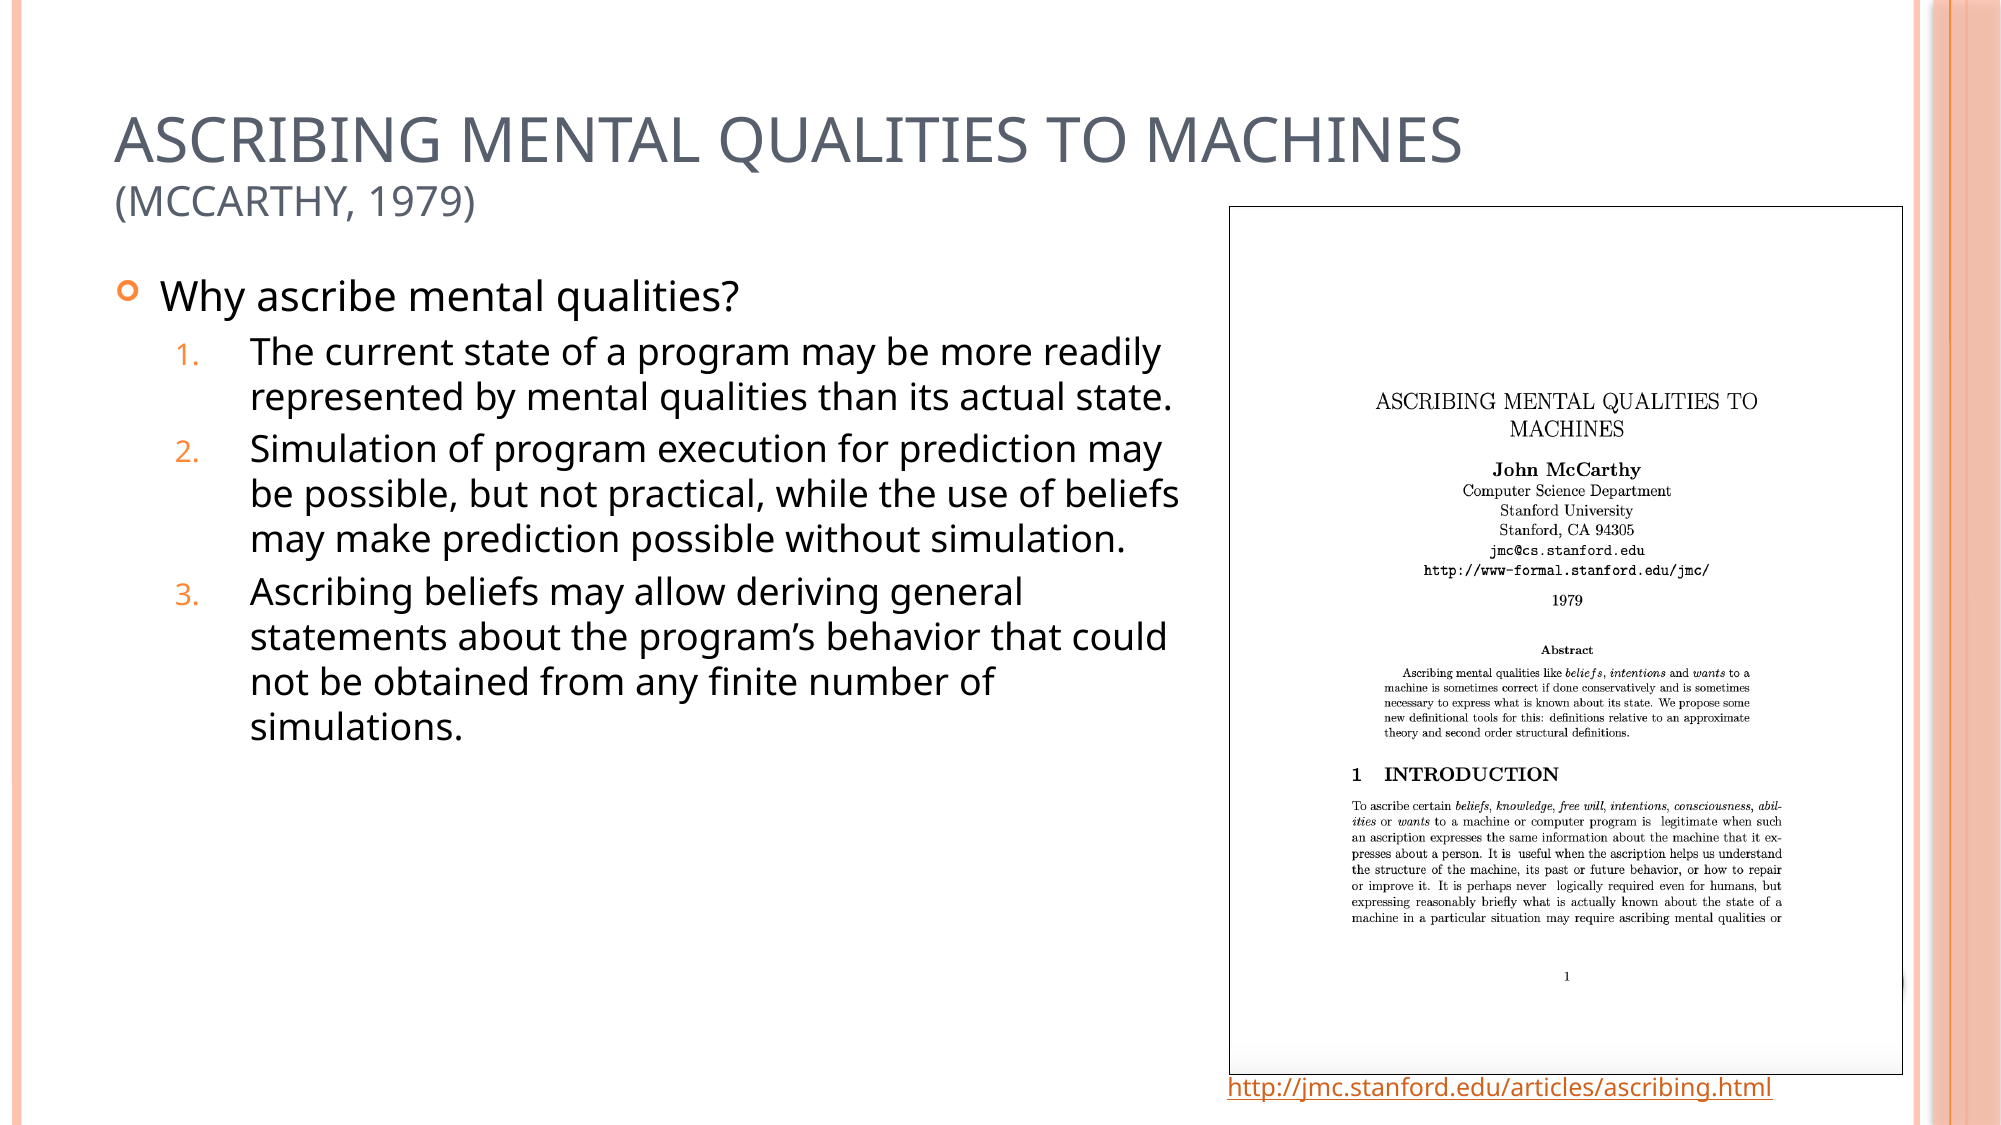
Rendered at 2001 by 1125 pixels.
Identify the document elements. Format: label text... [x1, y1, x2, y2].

picture [1228, 206, 1903, 1076]
title Ascribing Mental Qualities to Machines (McCarthy, 1979) [99, 45, 1734, 233]
list Why ascribe mental qualities? The current state of a program may be more readily represented by mental qualities than its actual state. Simulation of program execution for prediction may be possible, but not practical, while the use of beliefs may make prediction possible without simulation. Ascribing beliefs may allow deriving general statements about the program’s behavior that could not be obtained from any finite number of simulations. [99, 262, 1222, 1062]
text_box http://jmc.stanford.edu/articles/ascribing.html [1212, 1064, 1903, 1114]
